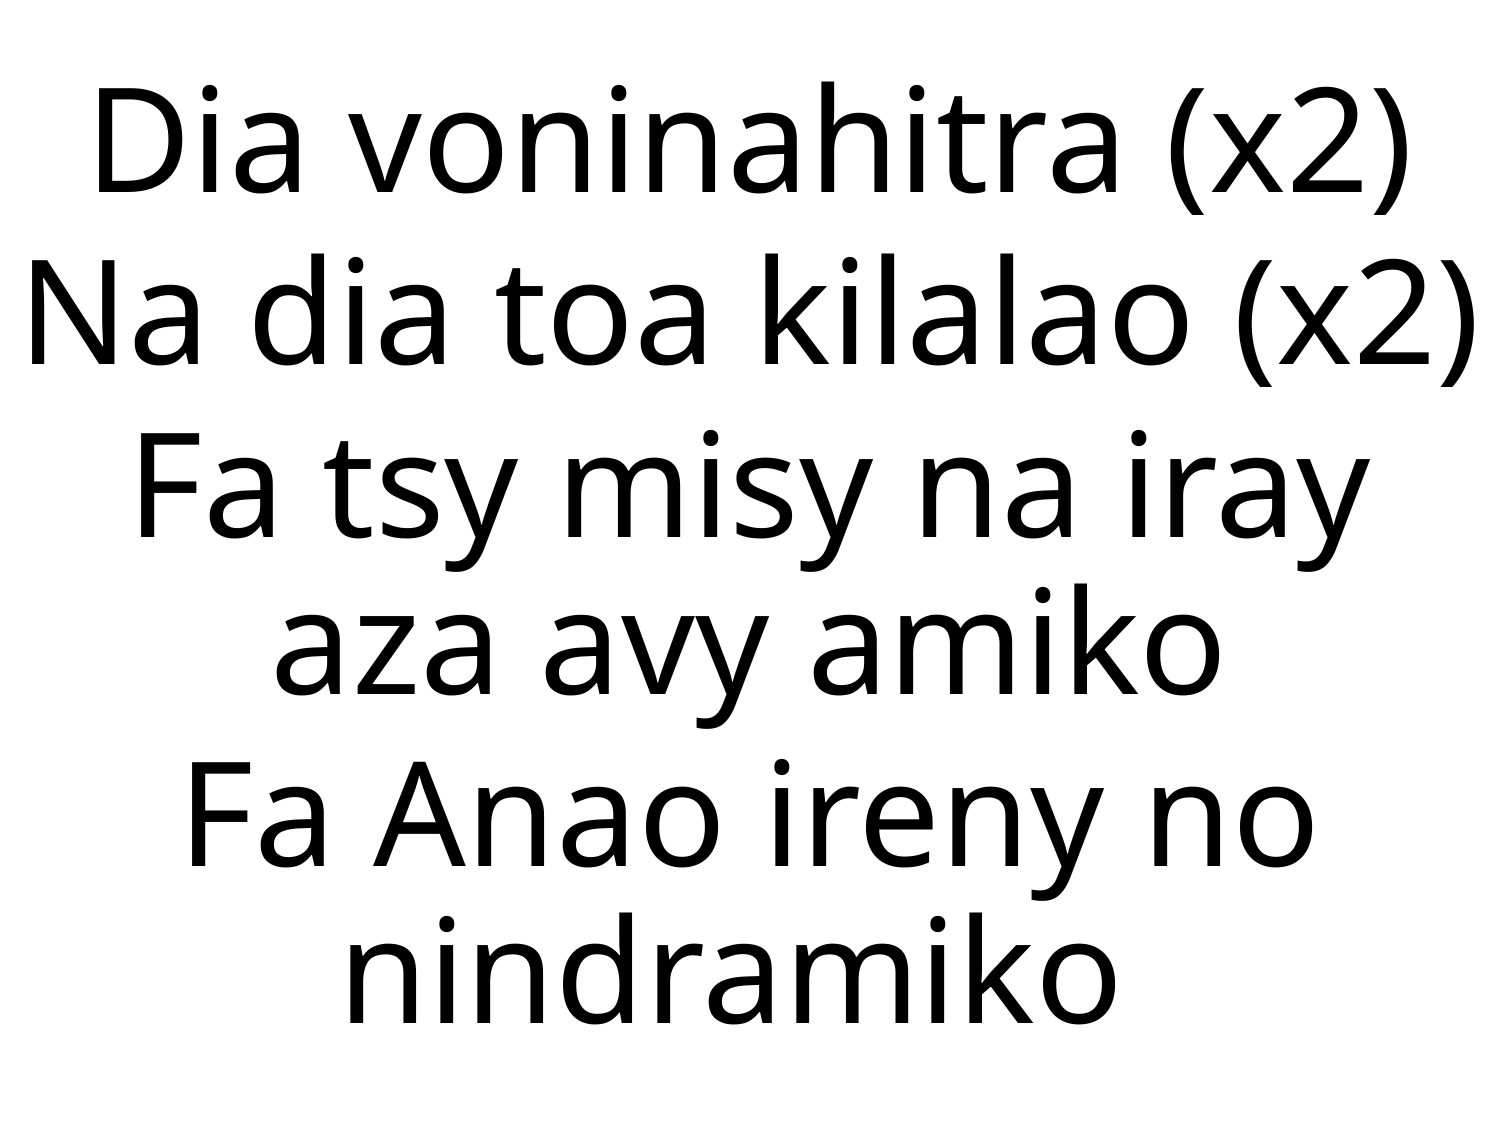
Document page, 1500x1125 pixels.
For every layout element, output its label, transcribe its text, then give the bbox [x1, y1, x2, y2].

subtitle Dia voninahitra (x2) Na dia toa kilalao (x2) Fa tsy misy na iray aza avy amiko Fa Anao ireny no nindramiko [0, 59, 1500, 1125]
